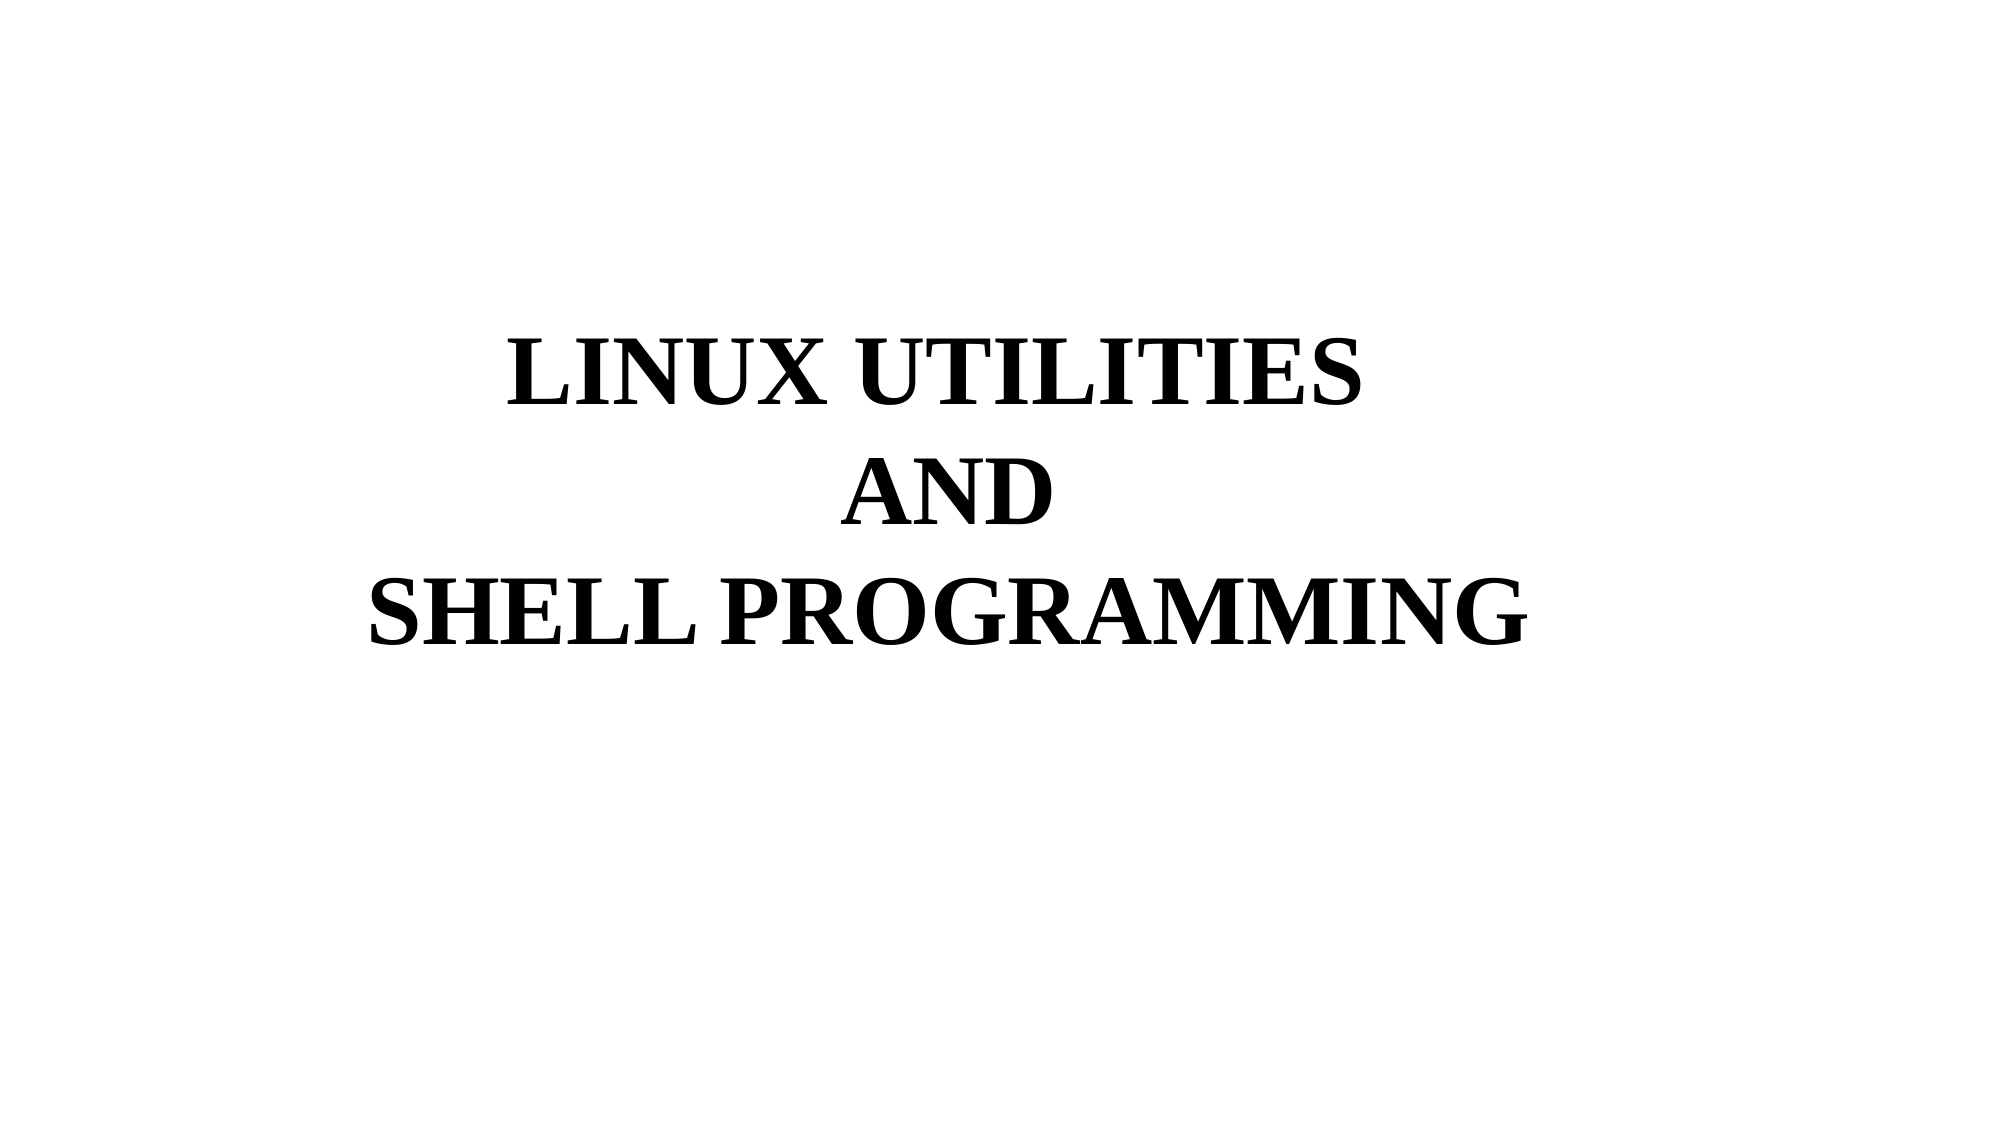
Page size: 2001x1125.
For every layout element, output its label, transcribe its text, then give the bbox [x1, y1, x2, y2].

text_box LINUX UTILITIES AND SHELL PROGRAMMING [326, 296, 1546, 672]
